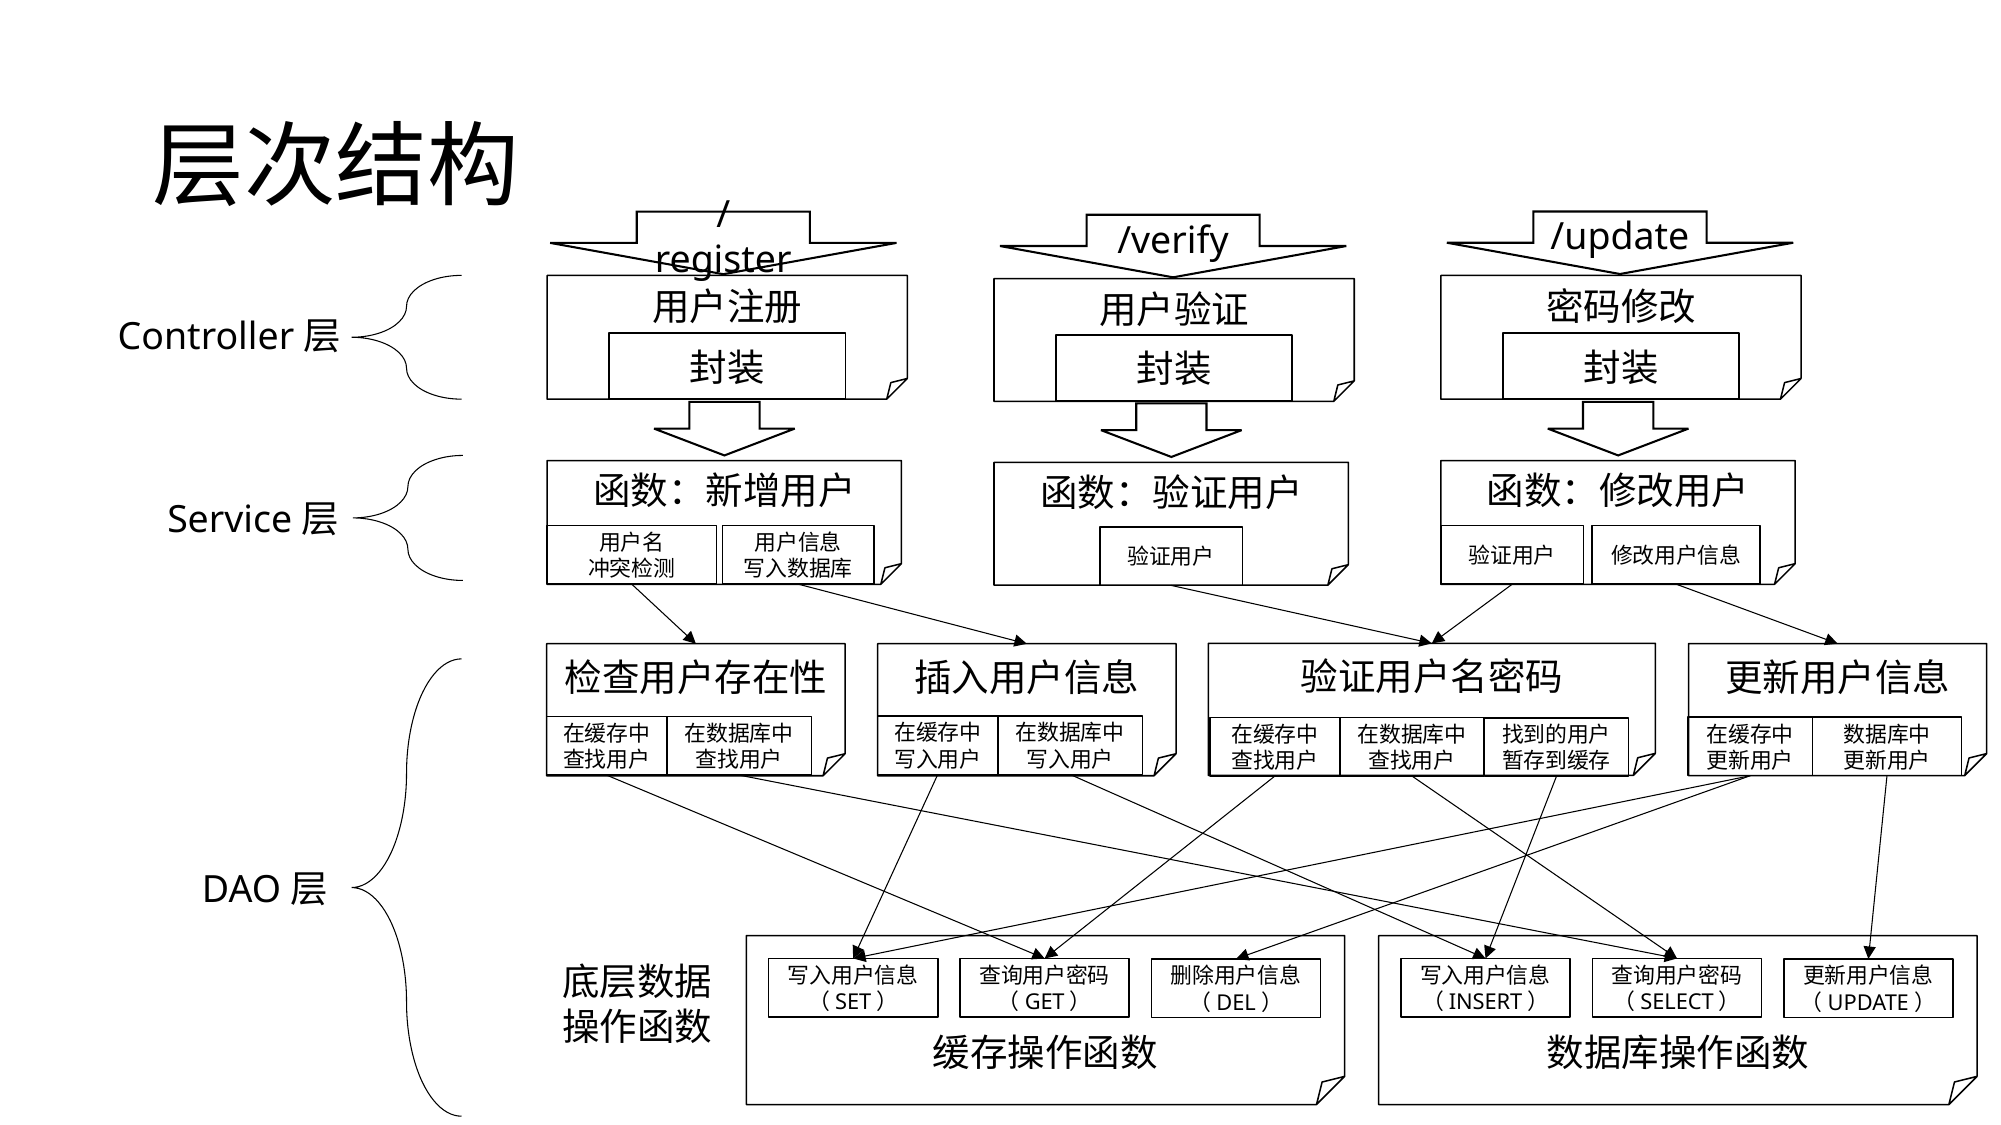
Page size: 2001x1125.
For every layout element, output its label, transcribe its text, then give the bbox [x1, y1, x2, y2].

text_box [993, 278, 1355, 402]
text_box Service层 [152, 487, 354, 547]
text_box [653, 400, 796, 457]
text_box [1547, 400, 1689, 457]
title 层次结构 [137, 59, 1863, 278]
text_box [1868, 775, 1888, 959]
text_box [1431, 584, 1513, 643]
text_box [351, 278, 462, 400]
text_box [877, 643, 1177, 775]
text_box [1687, 643, 1987, 776]
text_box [993, 462, 1349, 586]
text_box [546, 643, 846, 776]
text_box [1676, 584, 1838, 644]
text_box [1208, 643, 1656, 775]
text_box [853, 775, 1751, 959]
text_box 底层数据 操作函数 [547, 950, 728, 1056]
text_box [351, 658, 462, 1117]
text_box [798, 584, 1027, 644]
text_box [606, 776, 739, 959]
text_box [631, 584, 696, 643]
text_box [1171, 585, 1431, 644]
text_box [746, 959, 1345, 1105]
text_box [1440, 460, 1796, 585]
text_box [739, 775, 853, 959]
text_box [547, 275, 908, 400]
text_box DAO层 [187, 857, 343, 917]
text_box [547, 460, 902, 585]
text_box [1378, 935, 1978, 1105]
text_box Controller层 [102, 304, 356, 365]
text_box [1440, 275, 1802, 400]
text_box [352, 454, 463, 581]
text_box [1100, 402, 1243, 459]
